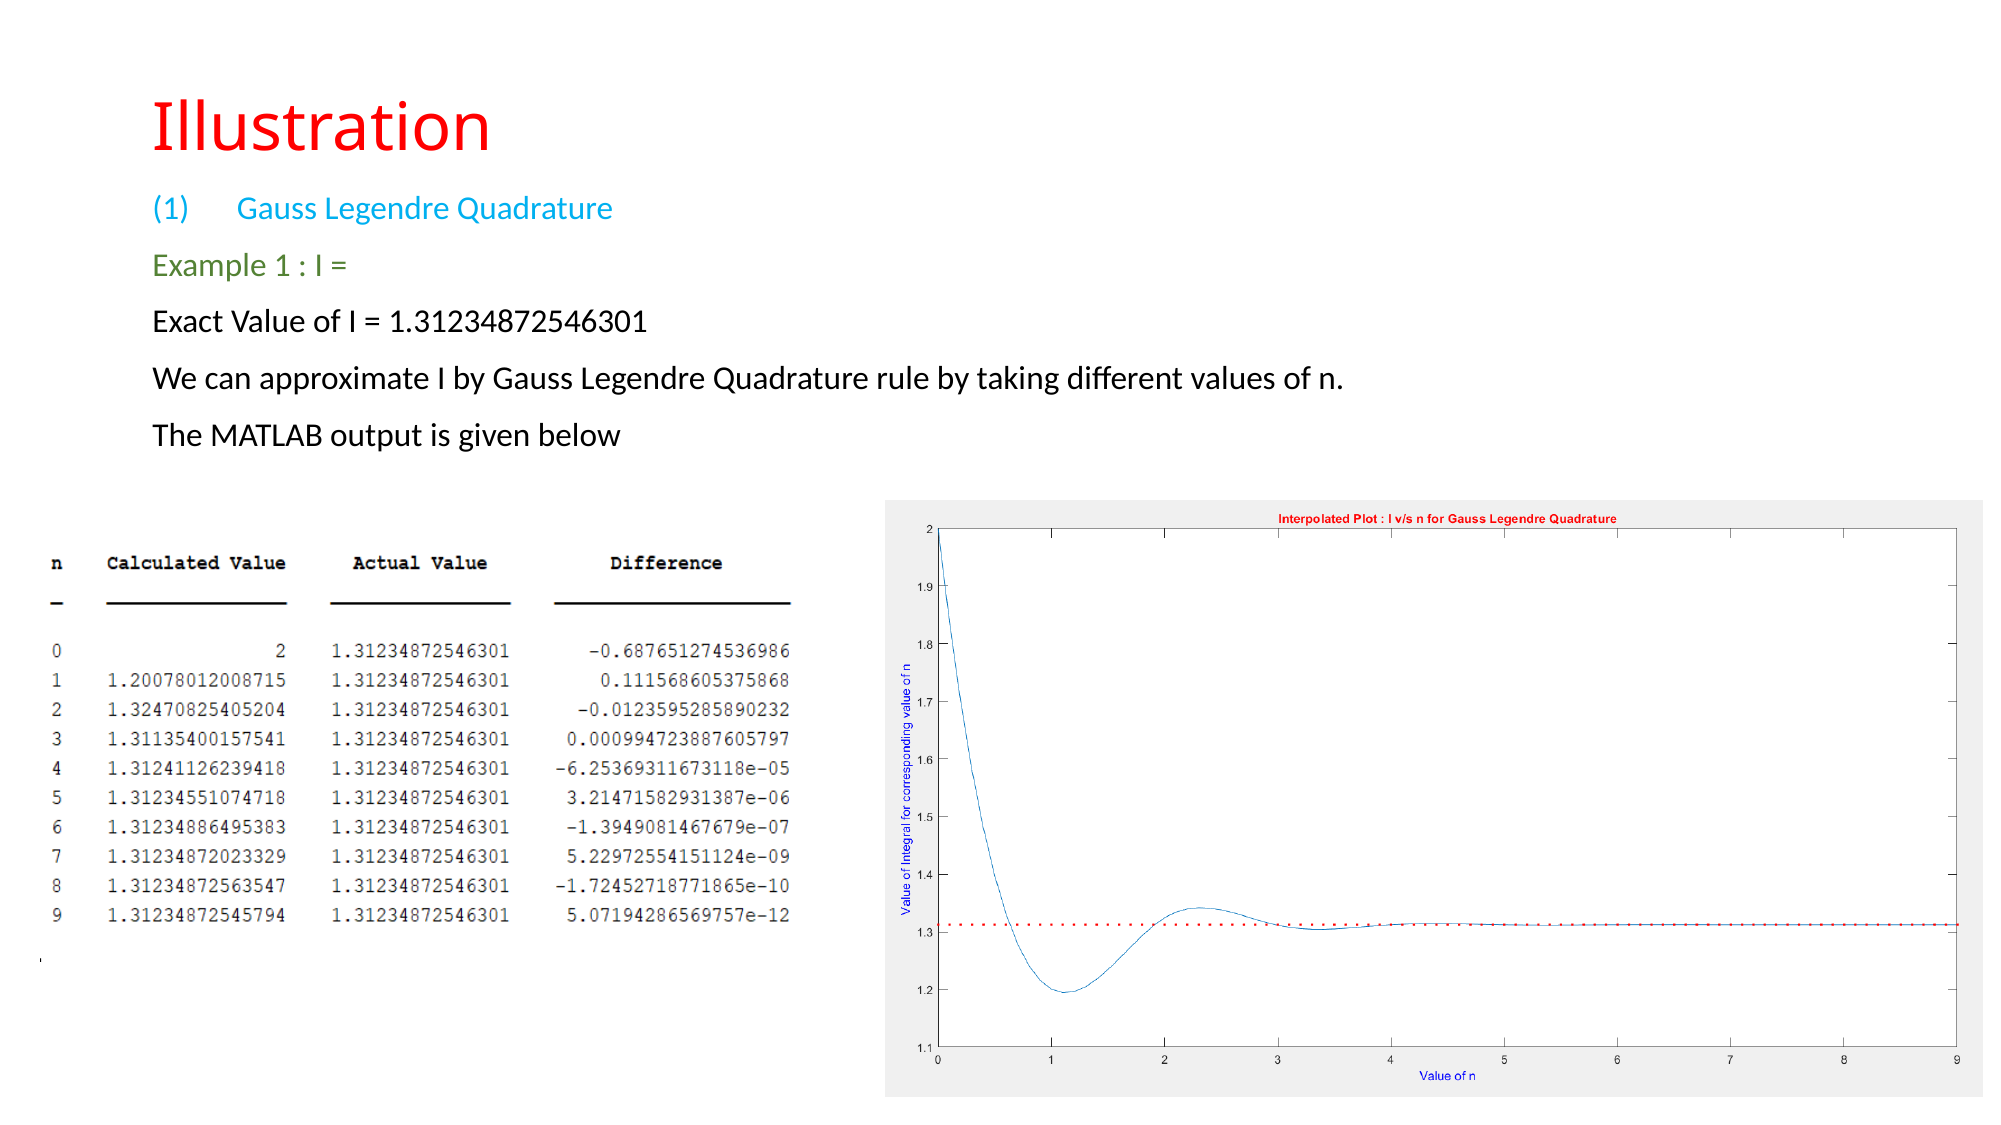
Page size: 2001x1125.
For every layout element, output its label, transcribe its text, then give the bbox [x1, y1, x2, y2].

picture [40, 524, 817, 962]
title Illustration [137, 60, 1863, 198]
picture [884, 500, 1983, 1097]
